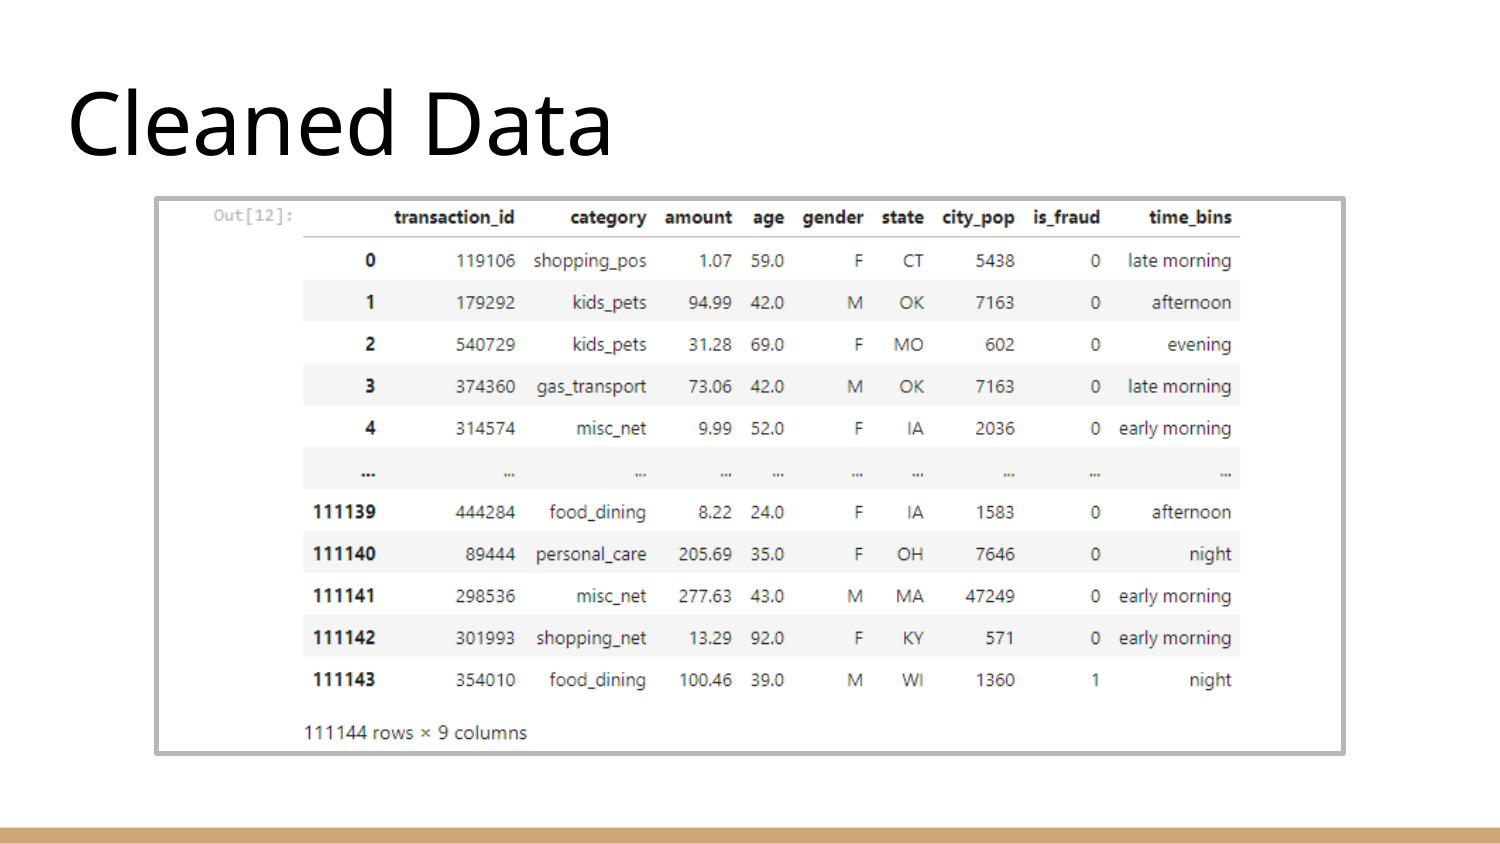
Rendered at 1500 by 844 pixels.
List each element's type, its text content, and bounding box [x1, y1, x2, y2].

picture [158, 200, 1342, 752]
title Cleaned Data [51, 51, 1449, 189]
